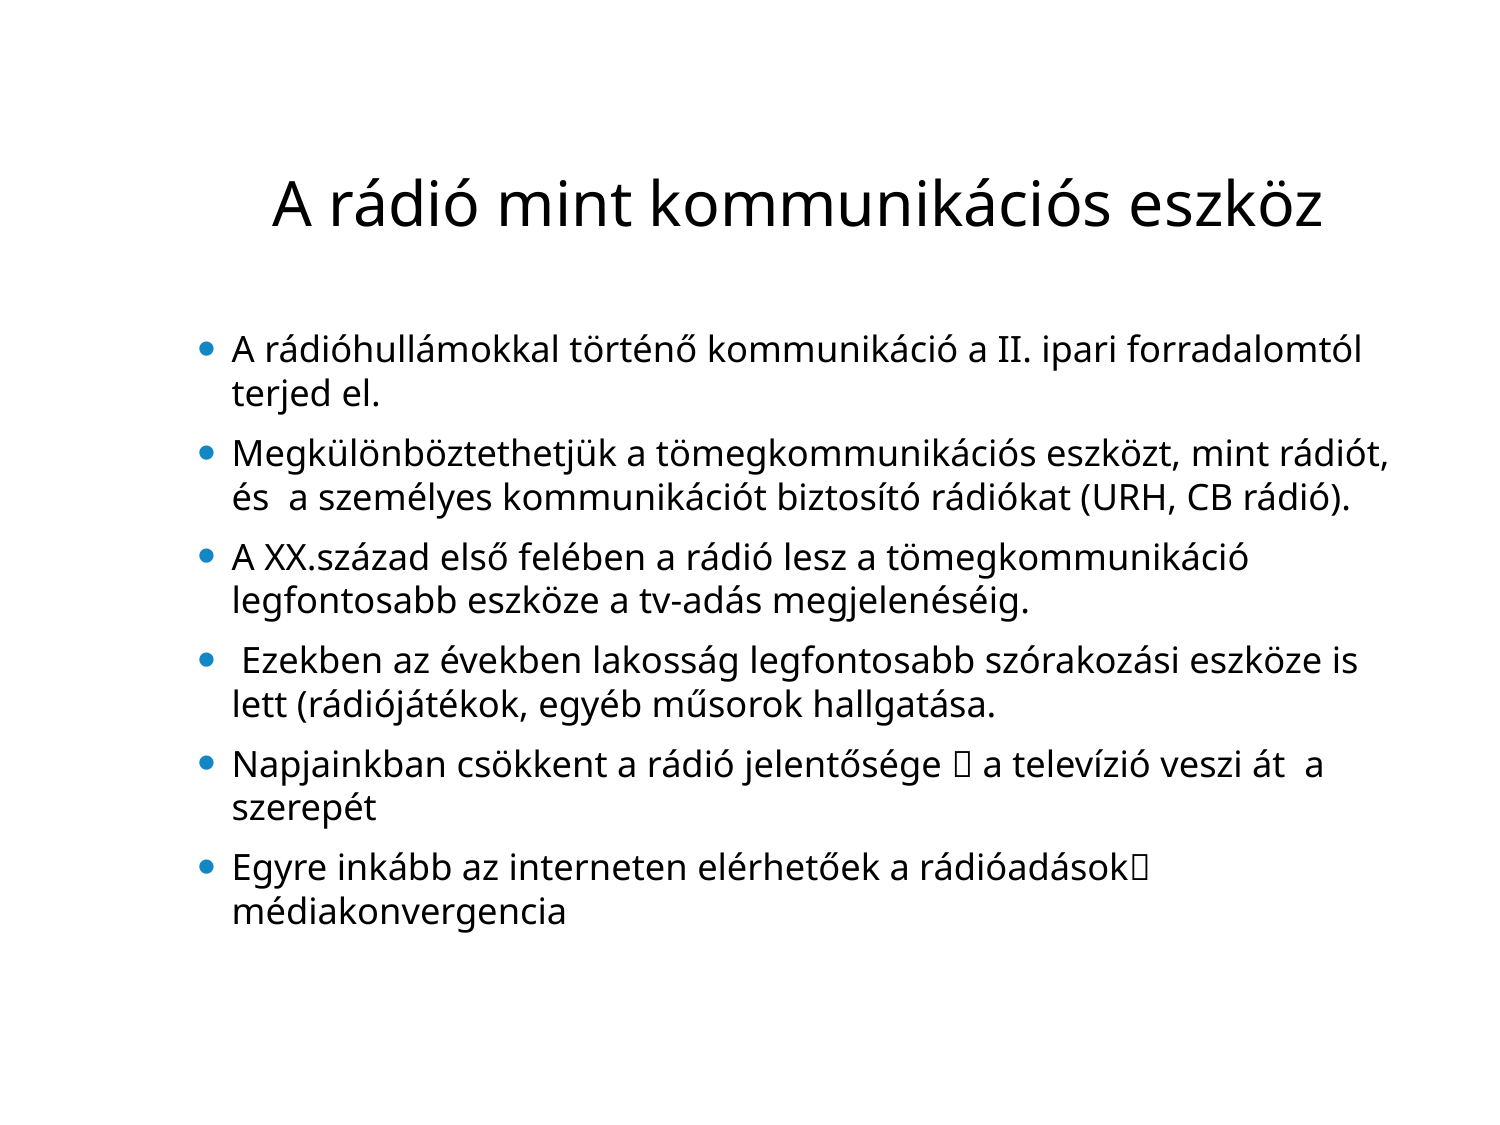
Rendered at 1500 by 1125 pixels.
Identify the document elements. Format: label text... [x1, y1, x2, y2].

title A rádió mint kommunikációs eszköz [182, 112, 1416, 291]
list A rádióhullámokkal történő kommunikáció a II. ipari forradalomtól terjed el. Megkülönböztethetjük a tömegkommunikációs eszközt, mint rádiót, és a személyes kommunikációt biztosító rádiókat (URH, CB rádió). A XX.század első felében a rádió lesz a tömegkommunikáció legfontosabb eszköze a tv-adás megjelenéséig. Ezekben az években lakosság legfontosabb szórakozási eszköze is lett (rádiójátékok, egyéb műsorok hallgatása. Napjainkban csökkent a rádió jelentősége  a televízió veszi át a szerepét Egyre inkább az interneten elérhetőek a rádióadások médiakonvergencia [182, 307, 1416, 950]
